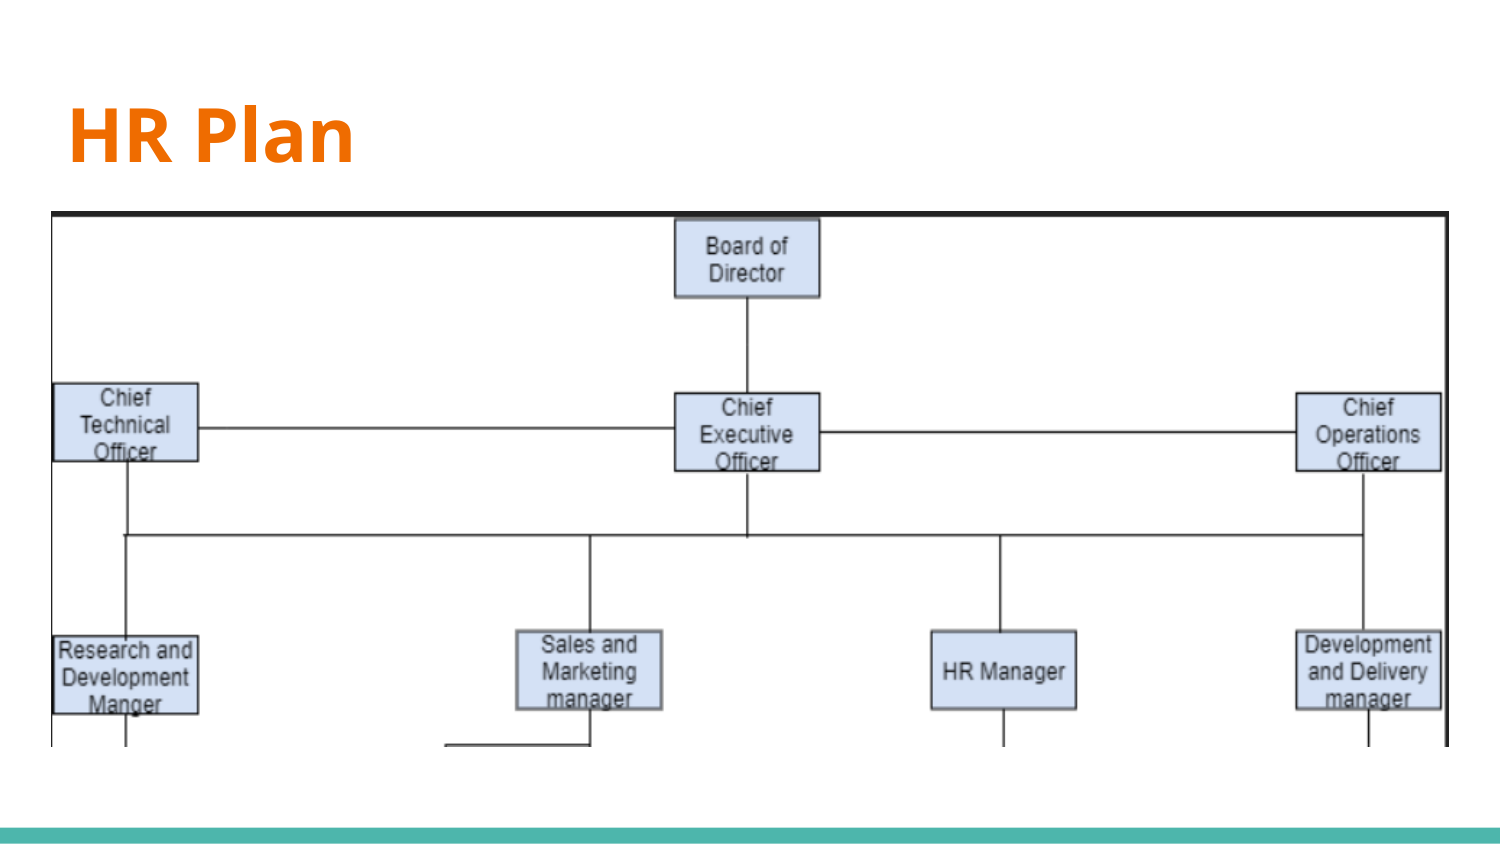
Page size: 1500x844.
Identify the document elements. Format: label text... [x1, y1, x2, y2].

title HR Plan [51, 72, 1449, 189]
picture [50, 210, 1450, 747]
